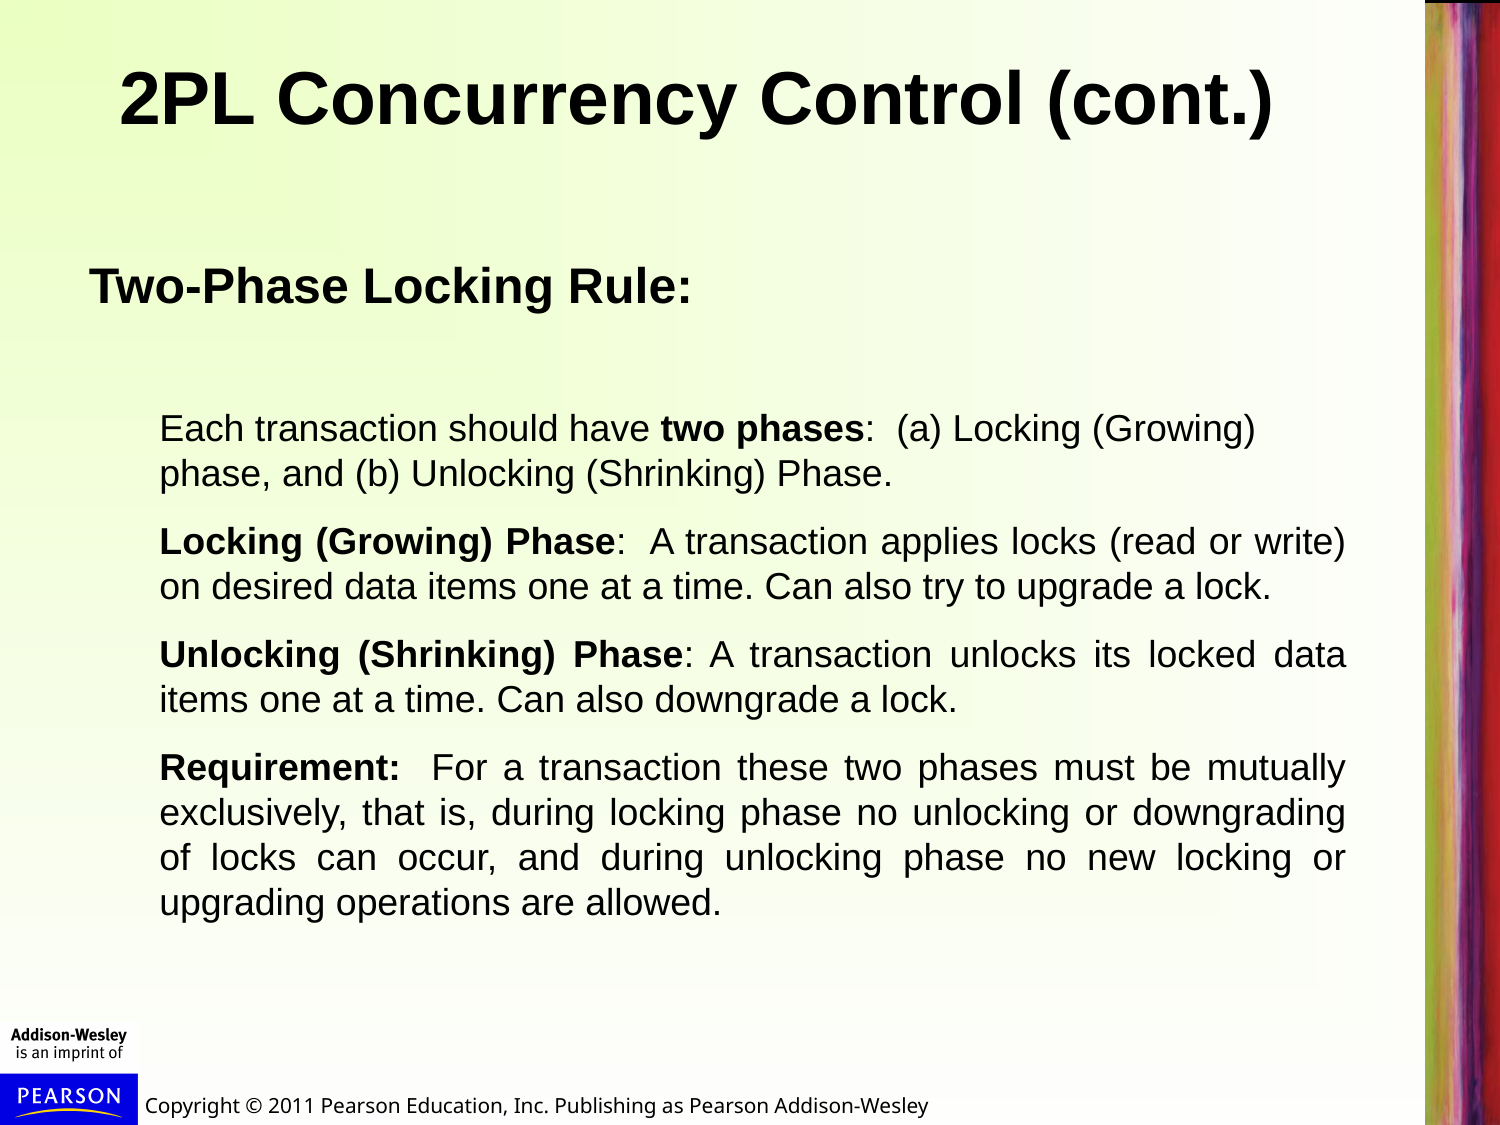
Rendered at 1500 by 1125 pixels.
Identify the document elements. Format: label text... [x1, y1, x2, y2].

picture [0, 0, 1500, 1125]
title 2PL Concurrency Control (cont.) [33, 18, 1362, 170]
text_box Two-Phase Locking Rule: Each transaction should have two phases: (a) Locking (Growing) phase, and (b) Unlocking (Shrinking) Phase. Locking (Growing) Phase: A transaction applies locks (read or write) on desired data items one at a time. Can also try to upgrade a lock. Unlocking (Shrinking) Phase: A transaction unlocks its locked data items one at a time. Can also downgrade a lock. Requirement: For a transaction these two phases must be mutually exclusively, that is, during locking phase no unlocking or downgrading of locks can occur, and during unlocking phase no new locking or upgrading operations are allowed. [79, 245, 1355, 1068]
